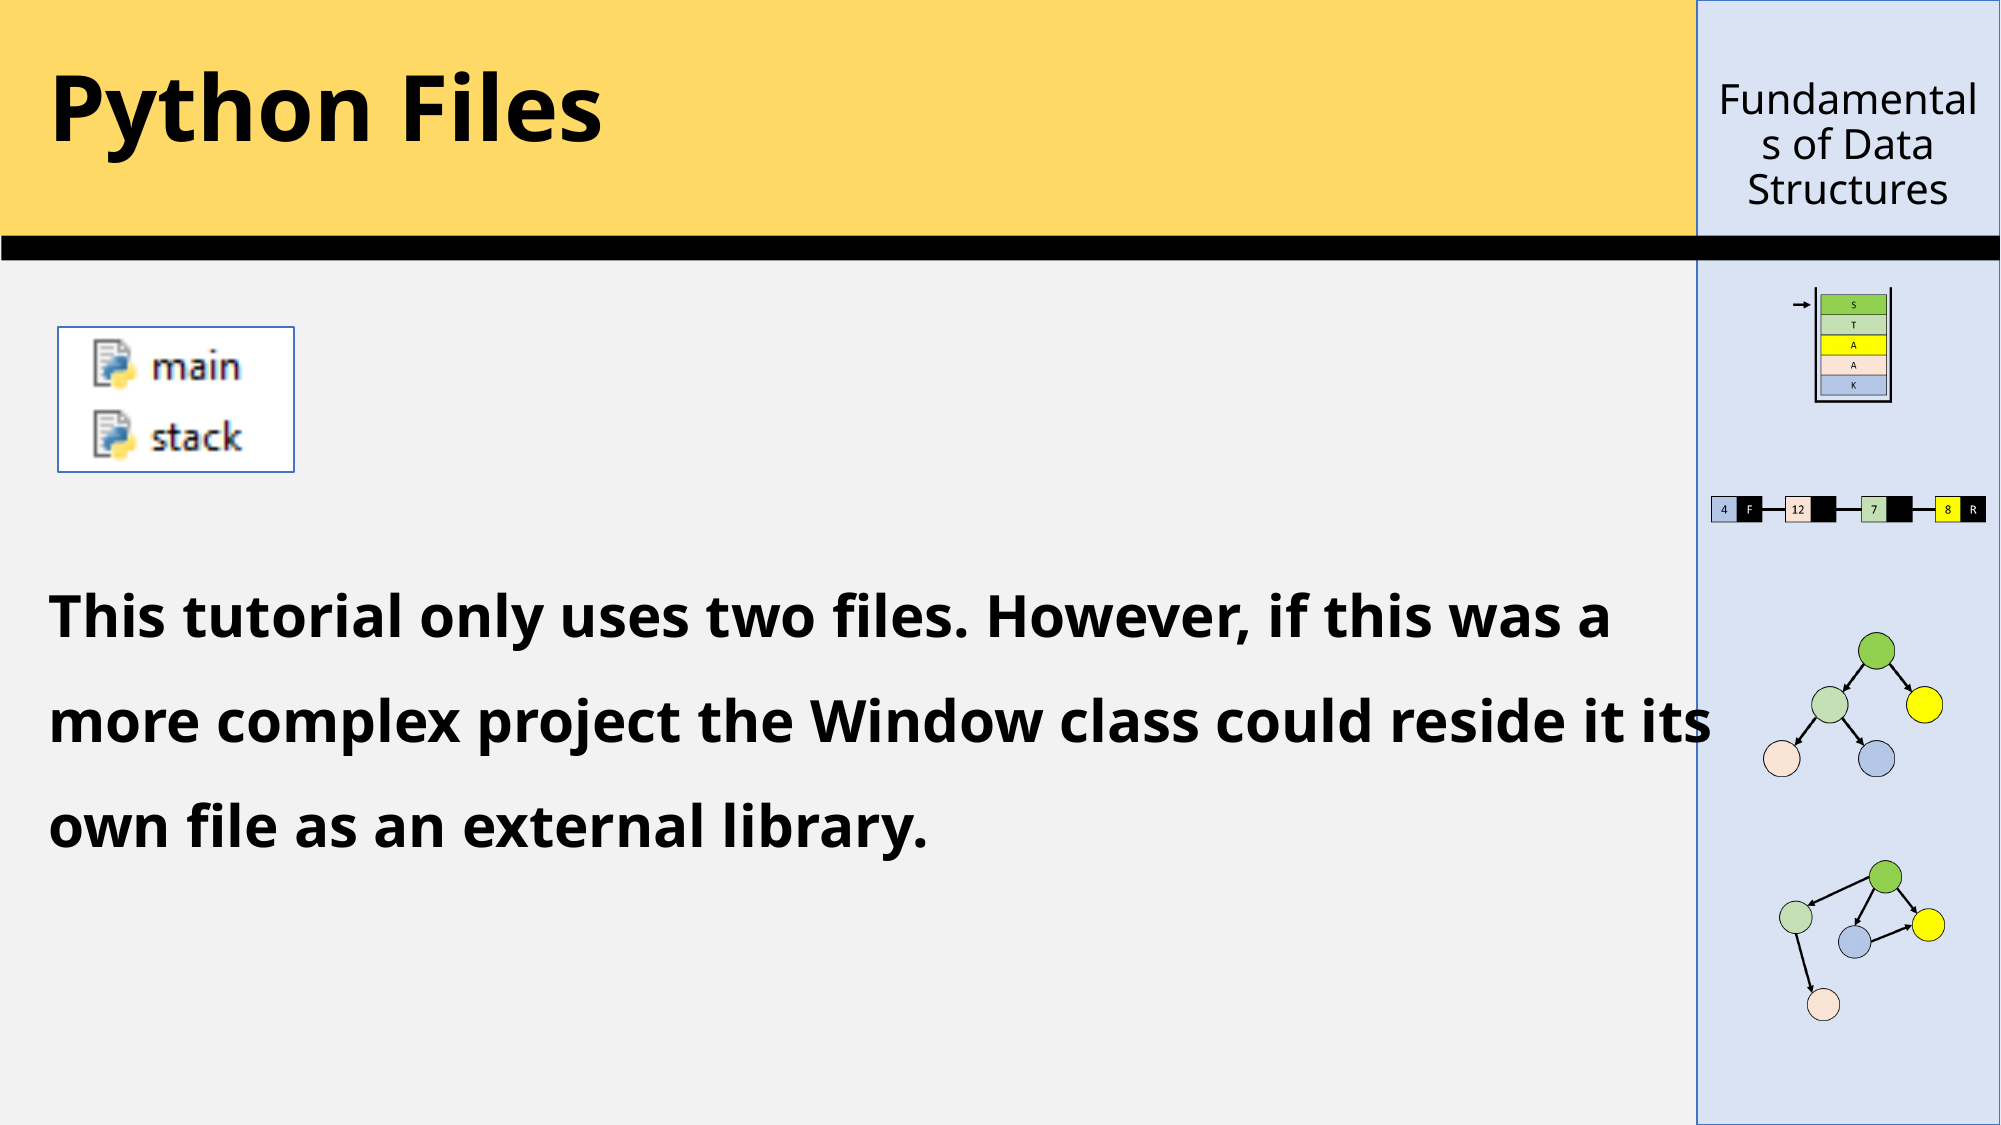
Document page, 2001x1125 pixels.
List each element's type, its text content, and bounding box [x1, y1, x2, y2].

picture [1763, 632, 1943, 777]
picture [58, 327, 293, 472]
picture [1711, 496, 1986, 525]
title Python Files [33, 3, 1744, 221]
picture [1793, 287, 1892, 404]
picture [1779, 860, 1945, 1021]
list This tutorial only uses two files. However, if this was a more complex project the Window class could reside it its own file as an external library. [33, 536, 1744, 1014]
